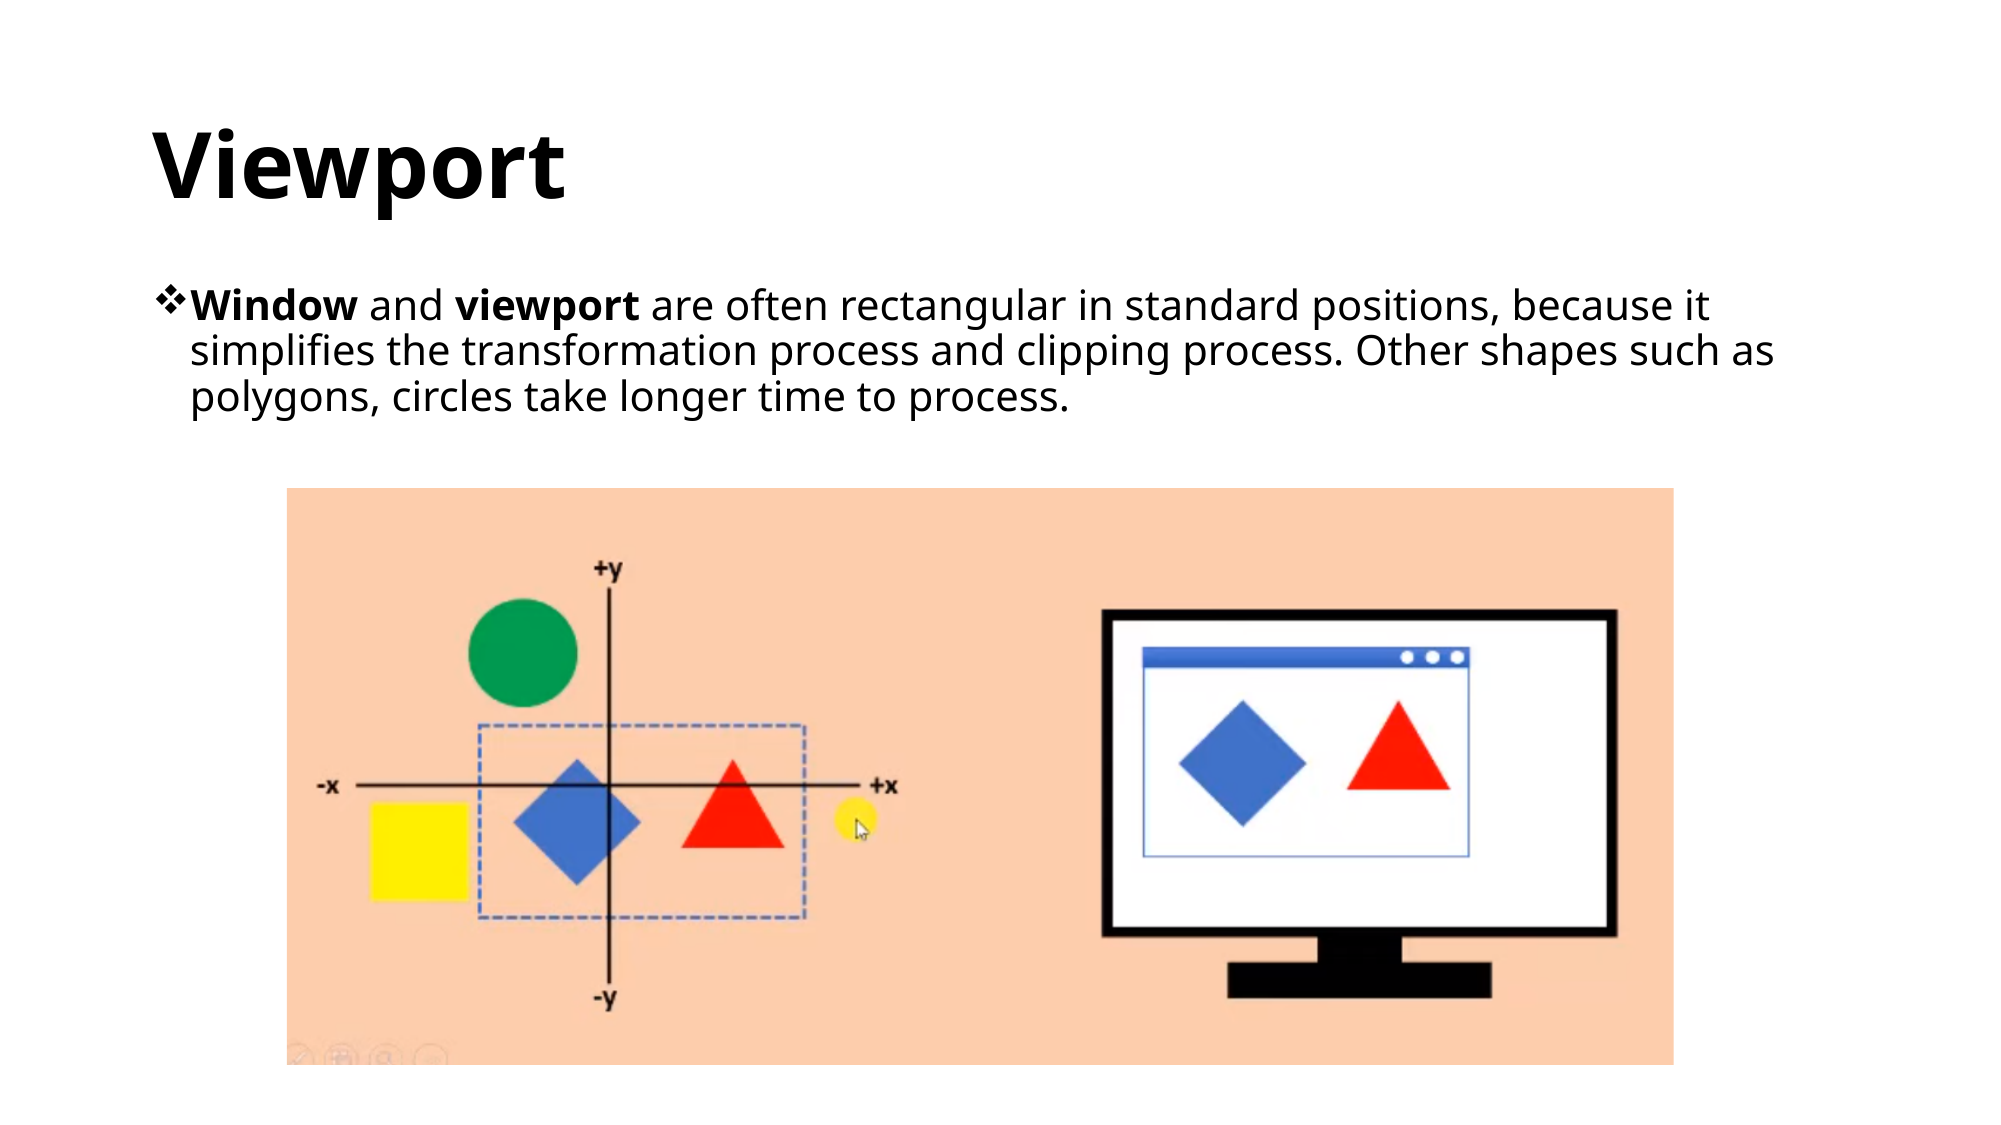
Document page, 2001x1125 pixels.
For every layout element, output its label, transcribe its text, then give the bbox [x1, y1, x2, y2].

list Window and viewport are often rectangular in standard positions, because it simplifies the transformation process and clipping process. Other shapes such as polygons, circles take longer time to process. [137, 277, 1863, 1014]
title Viewport [137, 59, 1863, 277]
picture [286, 488, 1674, 1065]
